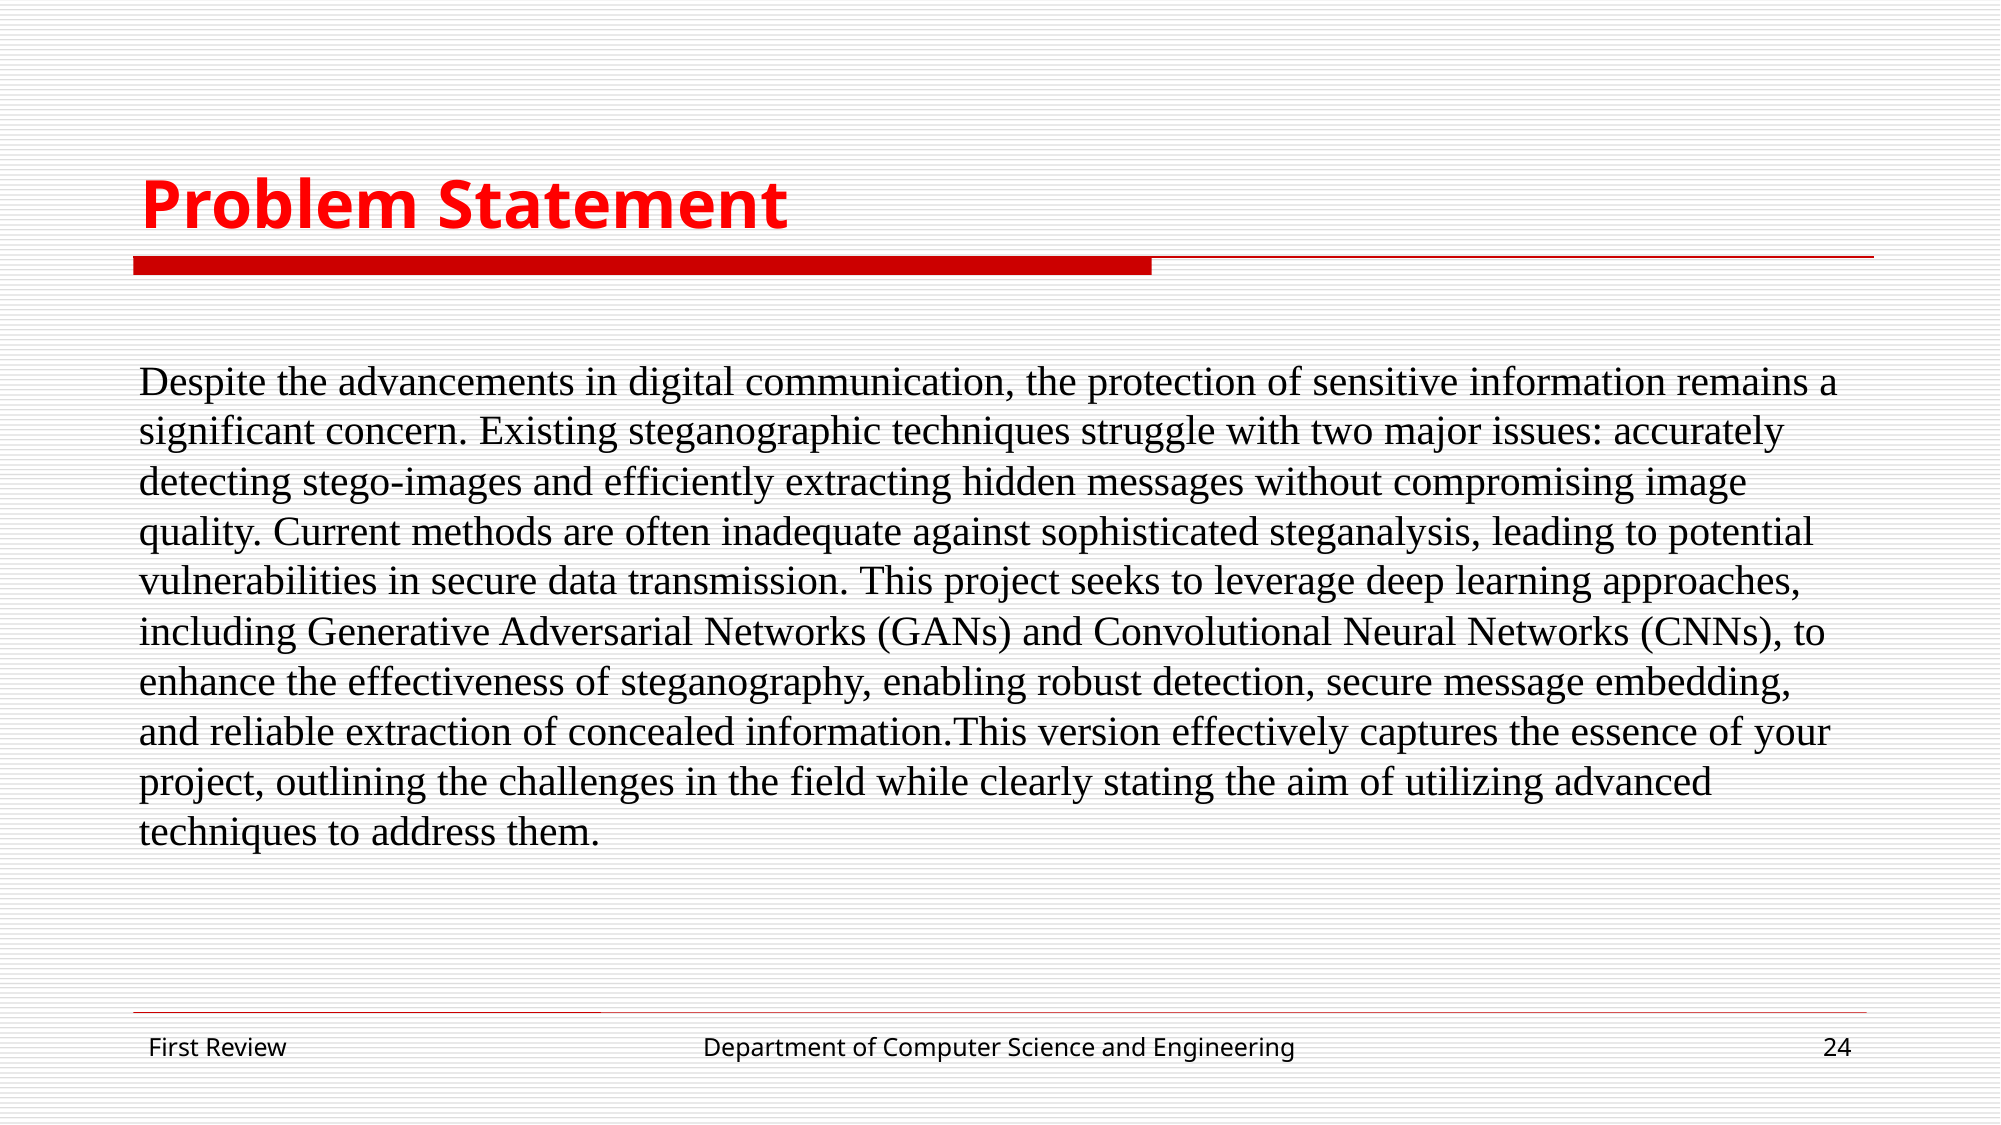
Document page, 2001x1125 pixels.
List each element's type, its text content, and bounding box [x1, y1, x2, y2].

slide_number First Review [133, 1024, 567, 1103]
picture [0, 0, 2001, 1125]
slide_number 24 [1433, 1024, 1867, 1103]
title Problem Statement [125, 50, 1876, 250]
list Despite the advancements in digital communication, the protection of sensitive information remains a significant concern. Existing steganographic techniques struggle with two major issues: accurately detecting stego-images and efficiently extracting hidden messages without compromising image quality. Current methods are often inadequate against sophisticated steganalysis, leading to potential vulnerabilities in secure data transmission. This project seeks to leverage deep learning approaches, including Generative Adversarial Networks (GANs) and Convolutional Neural Networks (CNNs), to enhance the effectiveness of steganography, enabling robust detection, secure message embedding, and reliable extraction of concealed information.This version effectively captures the essence of your project, outlining the challenges in the field while clearly stating the aim of utilizing advanced techniques to address them. [123, 287, 1874, 988]
footer Department of Computer Science and Engineering [683, 1024, 1317, 1103]
